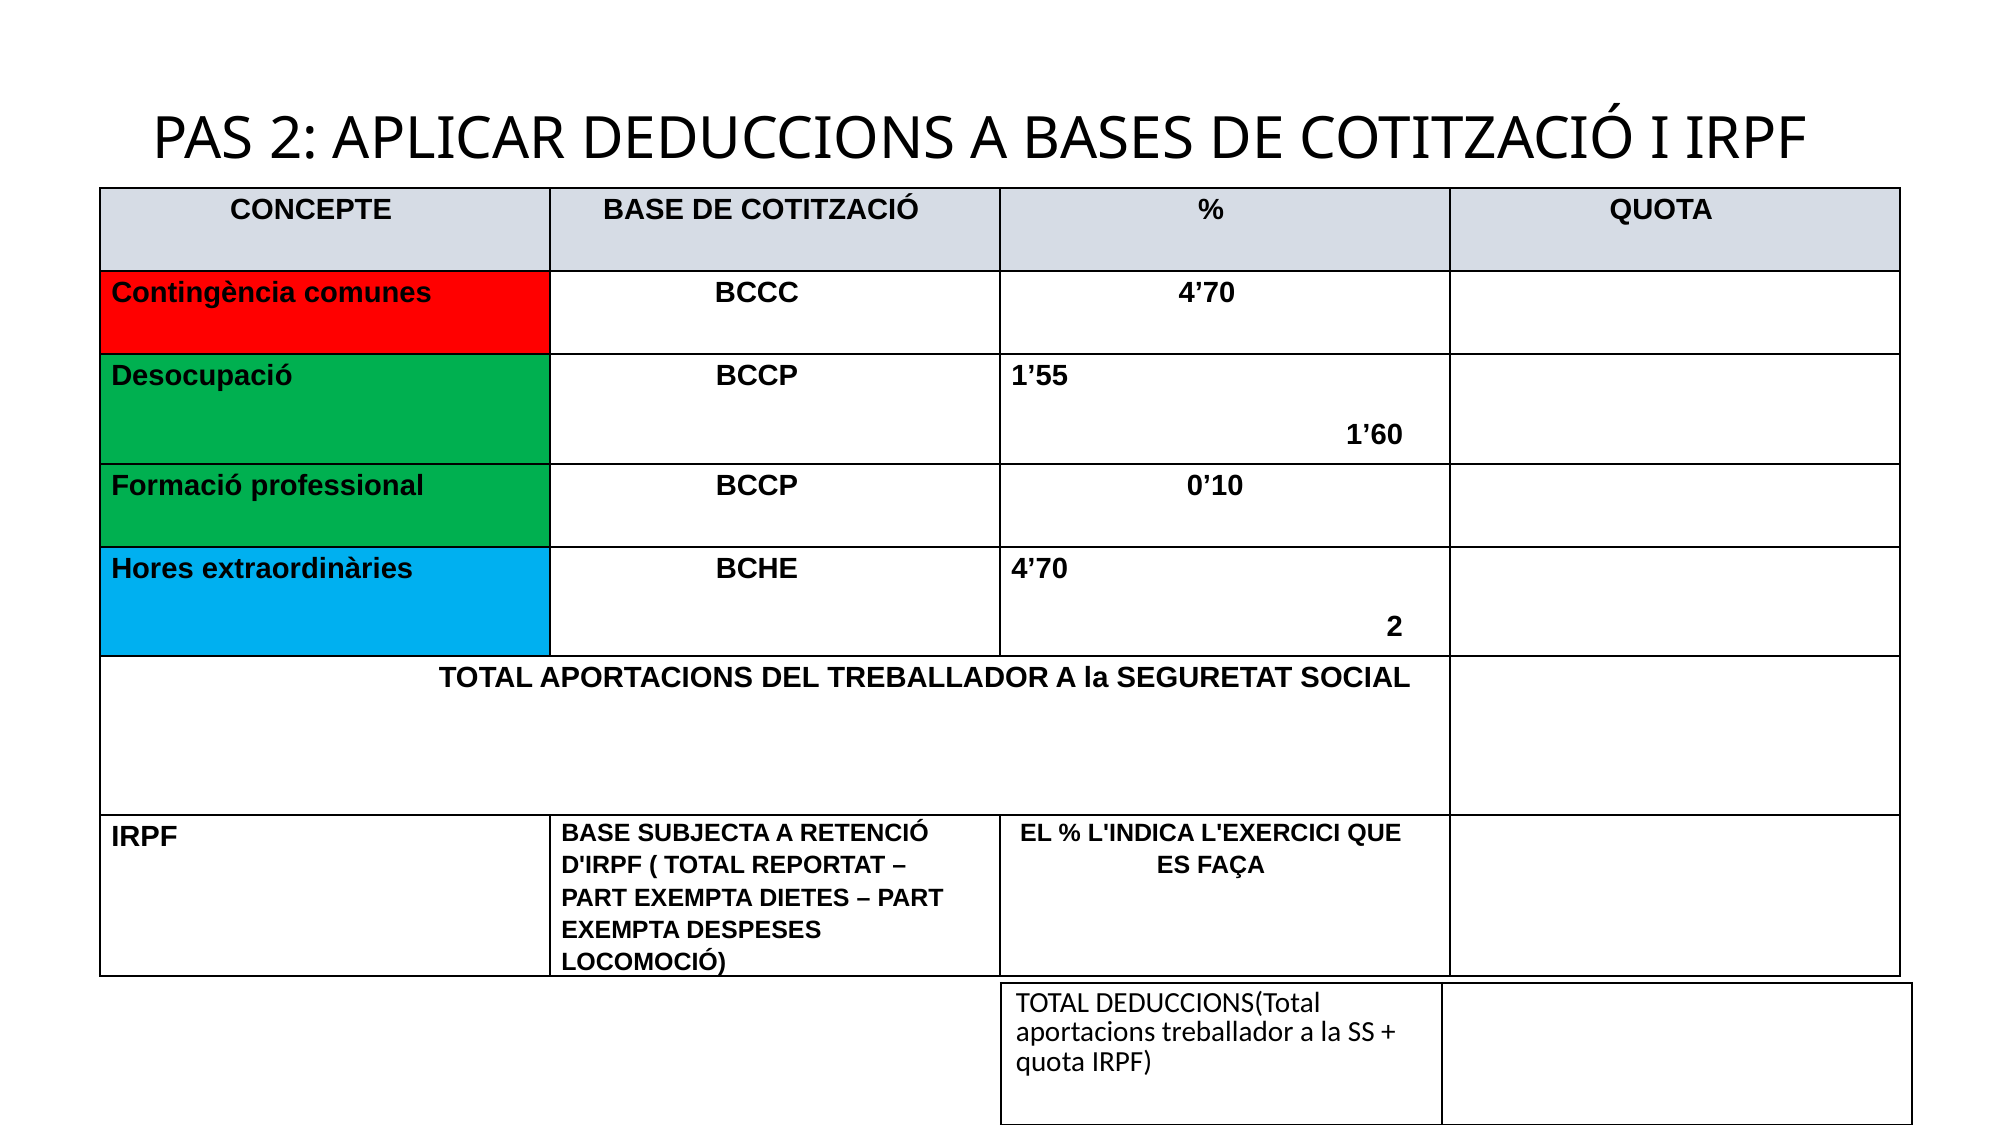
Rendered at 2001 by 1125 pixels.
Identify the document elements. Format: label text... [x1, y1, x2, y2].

table_cell TOTAL APORTACIONS DEL TREBALLADOR A la SEGURETAT SOCIAL [101, 657, 1449, 814]
table_cell 4’70 2 [1001, 548, 1449, 655]
table_cell Desocupació [101, 355, 549, 463]
table_cell [1451, 657, 1899, 814]
table_cell [1451, 272, 1899, 353]
table_header CONCEPTE [101, 189, 549, 270]
title PAS 2: APLICAR DEDUCCIONS A BASES DE COTITZACIÓ I IRPF [137, 59, 1863, 187]
table_cell [1451, 355, 1899, 463]
table_header TOTAL DEDUCCIONS(Total aportacions treballador a la SS + quota IRPF) [1002, 984, 1441, 1124]
table_cell 1’55 1’60 [1001, 355, 1449, 463]
table_header BASE DE COTITZACIÓ [551, 189, 999, 270]
table_header QUOTA [1451, 189, 1899, 270]
table_cell BCHE [551, 548, 999, 655]
table_cell [1451, 816, 1899, 975]
table_cell [1451, 548, 1899, 655]
table_cell BCCP [551, 355, 999, 463]
table_cell [1451, 465, 1899, 546]
table_cell EL % L'INDICA L'EXERCICI QUE ES FAÇA [1001, 816, 1449, 975]
table_cell BCCC [551, 272, 999, 353]
table_cell 4’70 [1001, 272, 1449, 353]
table_header % [1001, 189, 1449, 270]
table_cell BCCP [551, 465, 999, 546]
table_cell Hores extraordinàries [101, 548, 549, 655]
table_header [1443, 984, 1911, 1124]
table_cell Formació professional [101, 465, 549, 546]
table_cell Contingència comunes [101, 272, 549, 353]
table_cell IRPF [101, 816, 549, 975]
table_cell 0’10 [1001, 465, 1449, 546]
table_cell BASE SUBJECTA A RETENCIÓ D'IRPF ( TOTAL REPORTAT – PART EXEMPTA DIETES – PART EXEMPTA DESPESES LOCOMOCIÓ) [551, 816, 999, 975]
